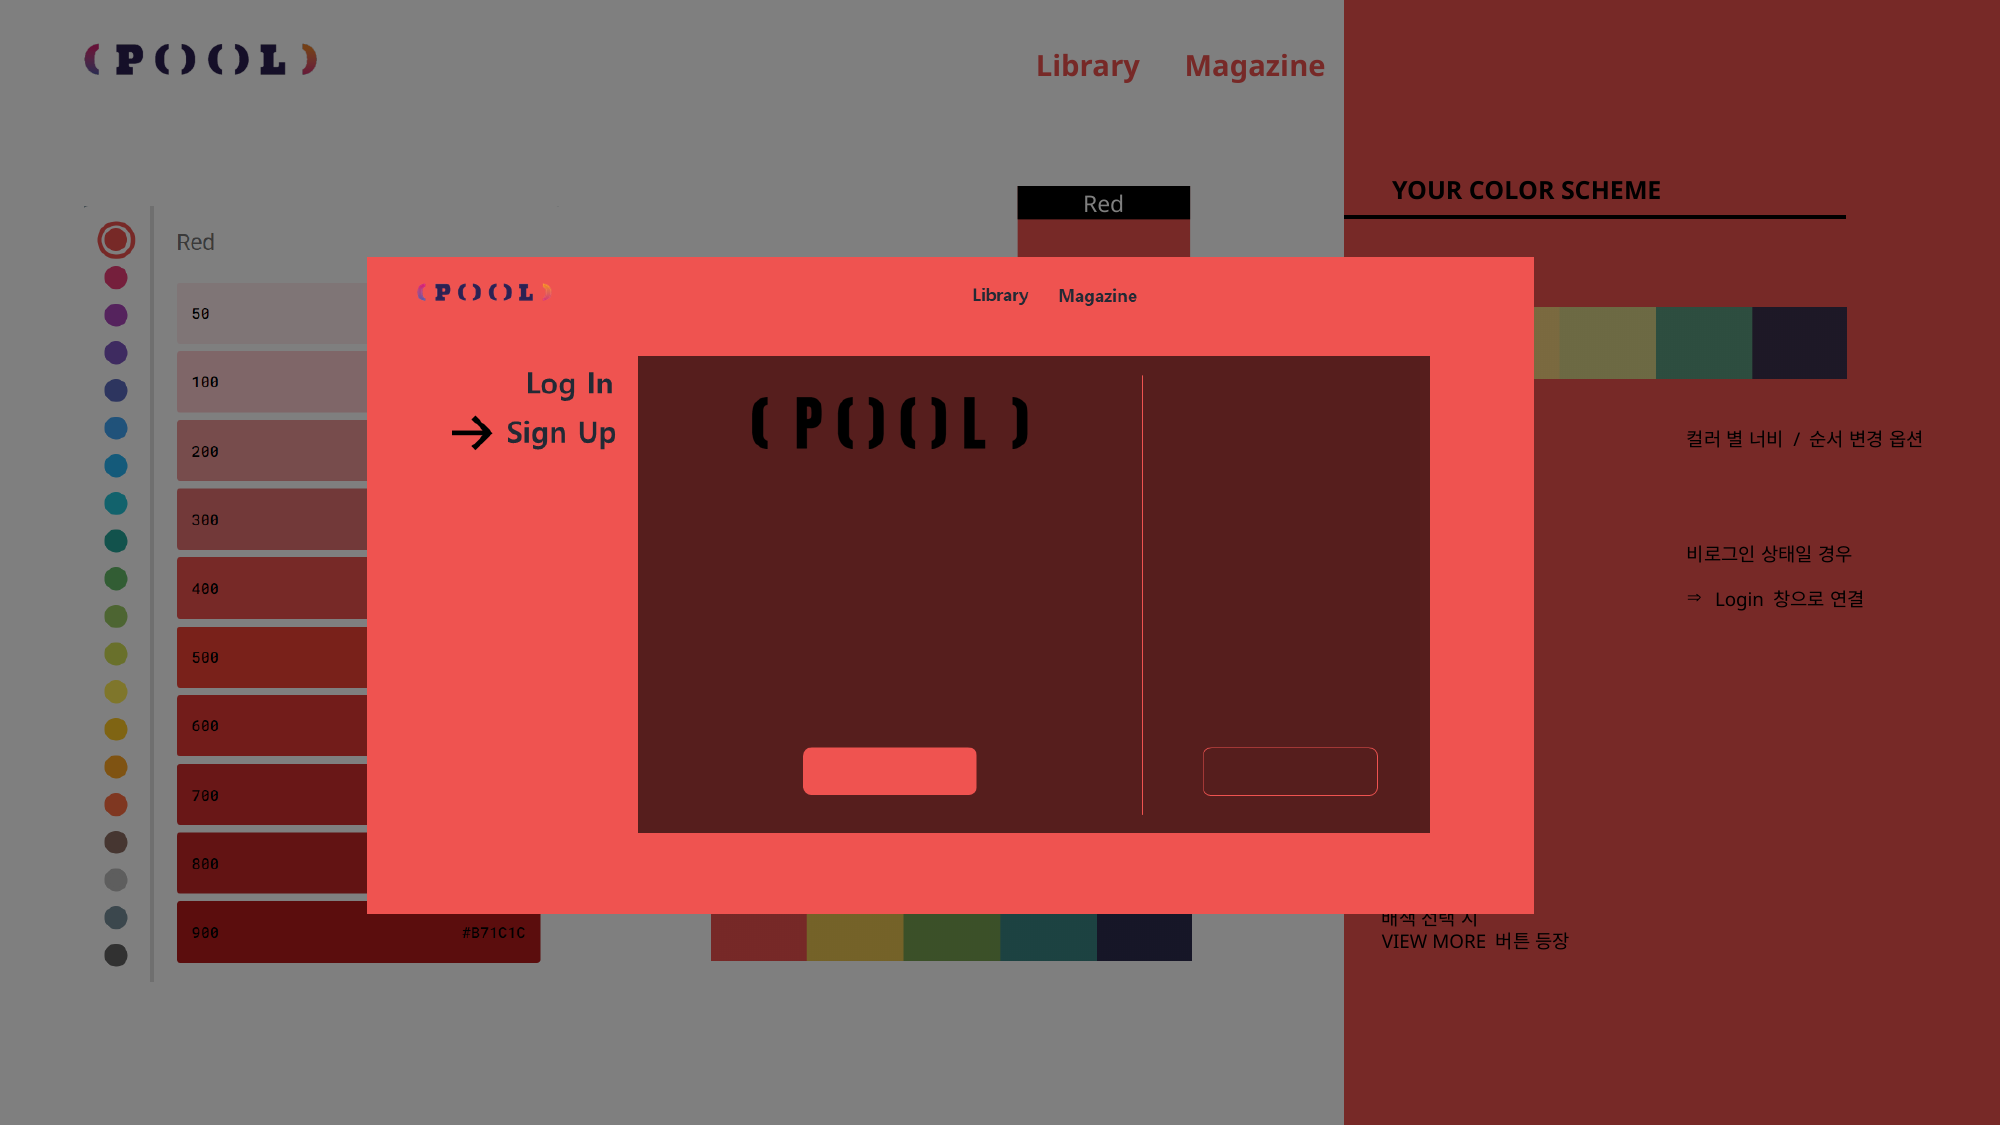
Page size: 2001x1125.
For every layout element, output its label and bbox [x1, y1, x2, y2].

picture [84, 206, 1847, 982]
text_box [1017, 186, 1191, 257]
picture [84, 43, 317, 75]
text_box [0, 0, 2000, 1125]
